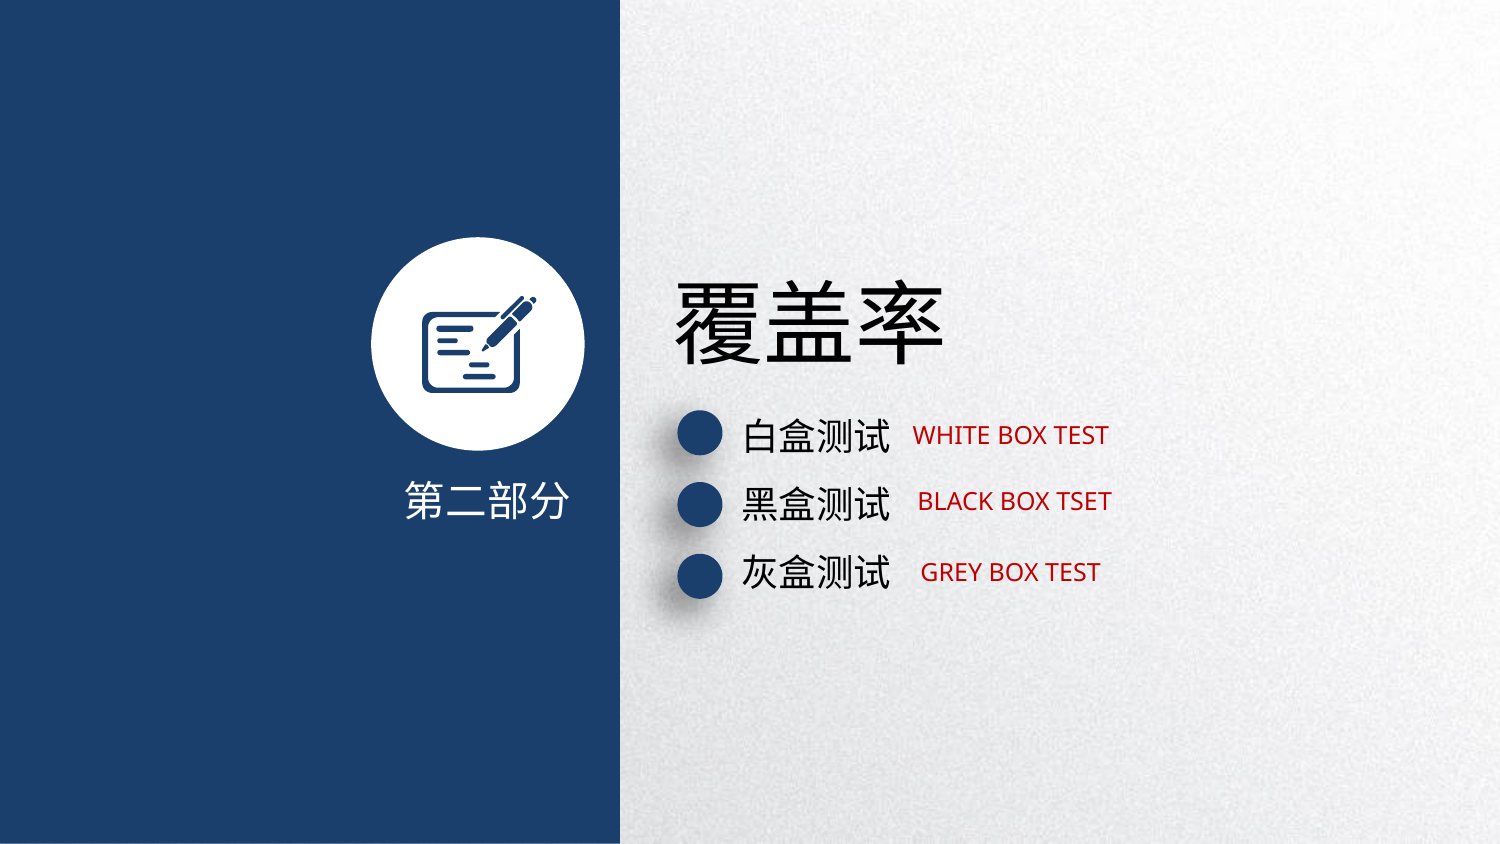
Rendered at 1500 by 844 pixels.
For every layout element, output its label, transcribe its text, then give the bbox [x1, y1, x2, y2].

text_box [370, 236, 585, 451]
text_box [0, 0, 622, 844]
text_box GREY BOX TEST [905, 548, 1116, 594]
text_box [675, 408, 725, 458]
text_box [675, 479, 725, 530]
text_box 黑盒测试 [728, 473, 907, 534]
text_box 灰盒测试 [728, 541, 907, 601]
text_box WHITE BOX TEST [897, 412, 1125, 458]
text_box [675, 551, 725, 601]
text_box 覆盖率 [657, 258, 963, 384]
picture [622, 0, 1500, 844]
text_box BLACK BOX TSET [902, 478, 1128, 524]
text_box 第二部分 [403, 475, 585, 526]
text_box 白盒测试 [726, 405, 907, 466]
